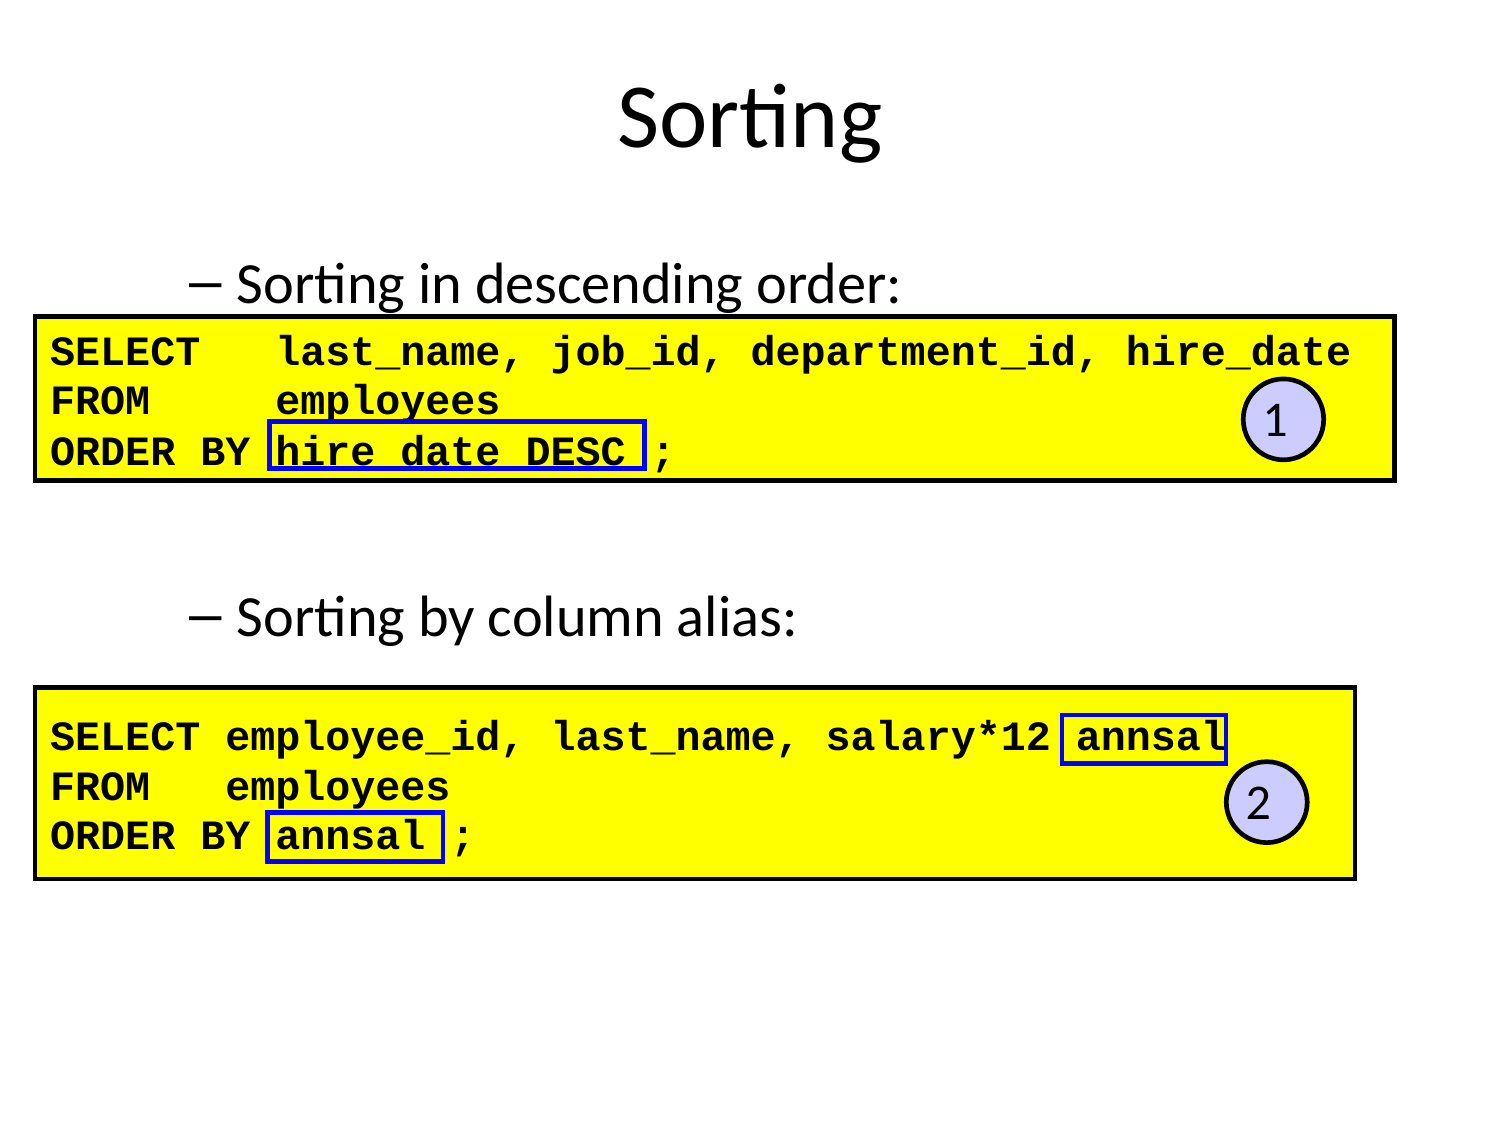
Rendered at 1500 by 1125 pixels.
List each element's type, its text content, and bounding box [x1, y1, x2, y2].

text_box SELECT employee_id, last_name, salary*12 annsal FROM employees ORDER BY annsal ; [35, 687, 1356, 879]
title Sorting [75, 45, 1425, 176]
text_box 2 [1226, 761, 1308, 843]
text_box SELECT last_name, job_id, department_id, hire_date FROM employees ORDER BY hire_date DESC ; [35, 316, 1395, 481]
list Sorting in descending order: Sorting by column alias: [99, 237, 1399, 682]
text_box [269, 421, 645, 469]
text_box [267, 812, 444, 862]
text_box 1 [1243, 378, 1324, 460]
text_box [1062, 714, 1227, 764]
